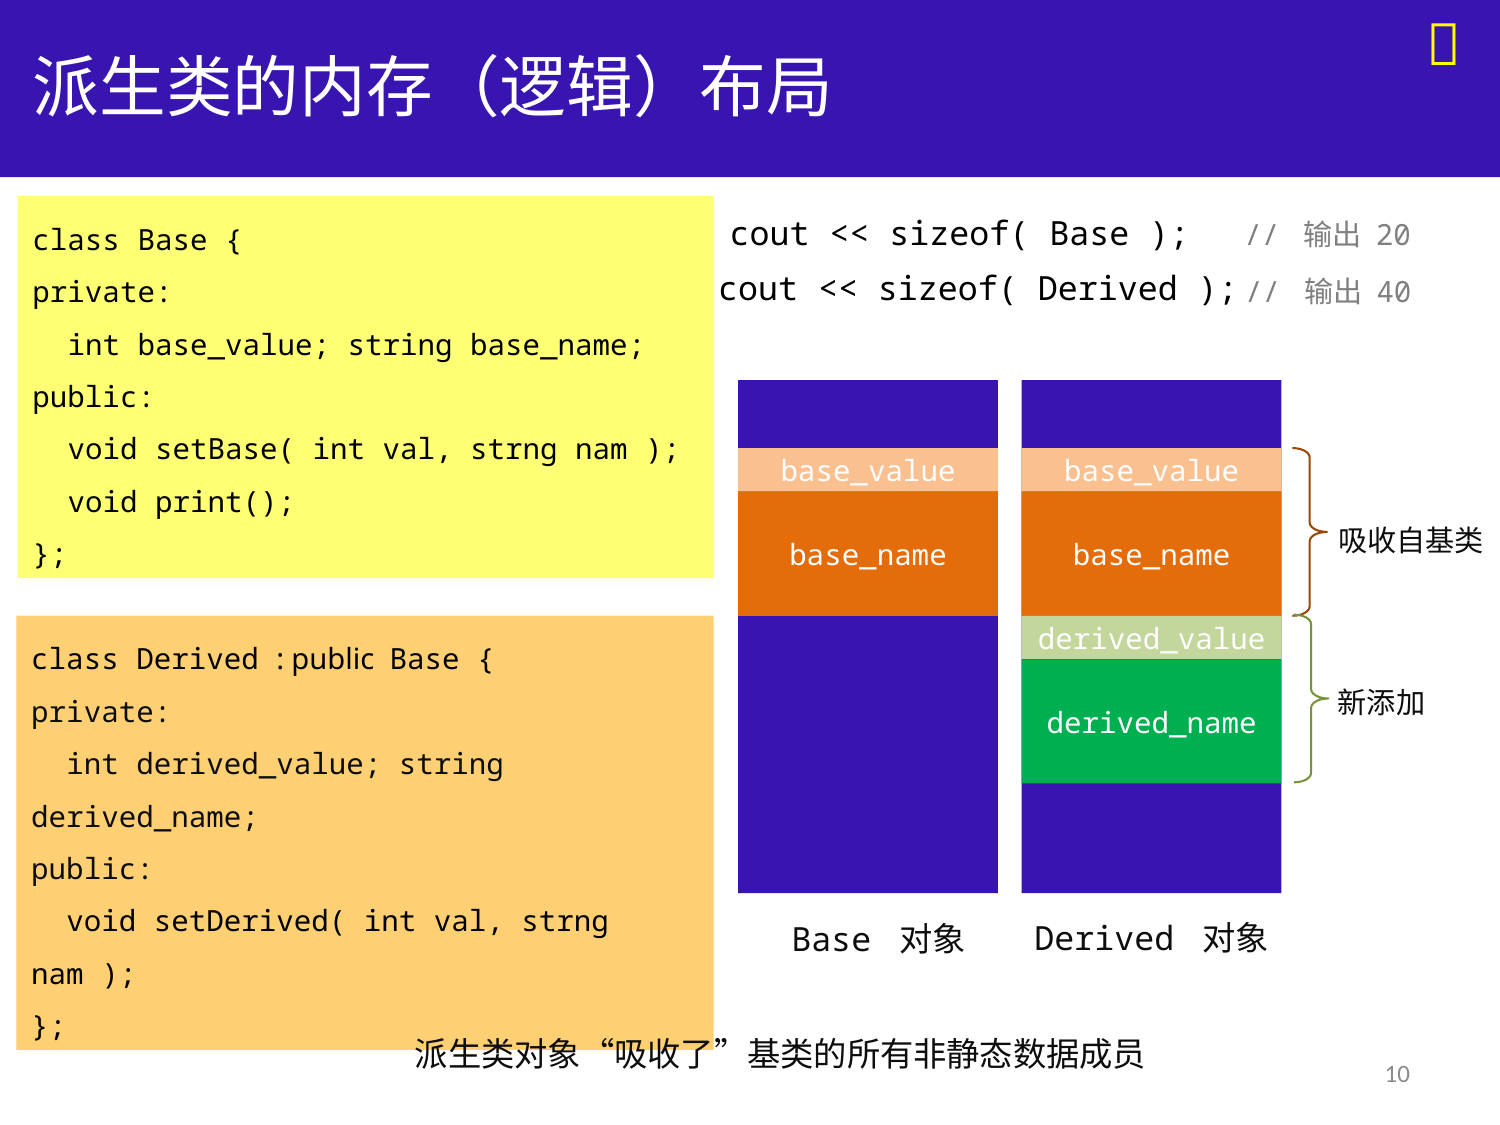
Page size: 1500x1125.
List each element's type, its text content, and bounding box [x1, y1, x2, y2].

title 派生类的内存（逻辑）布局 [17, 9, 1368, 161]
text_box [1020, 786, 1284, 890]
text_box 吸收自基类 [1323, 497, 1500, 565]
text_box base_value [1020, 446, 1284, 490]
text_box [1292, 447, 1323, 617]
slide_number 10 [1074, 1042, 1425, 1103]
text_box [736, 617, 1000, 895]
text_box [736, 378, 1000, 446]
text_box Derived 对象 [1019, 890, 1284, 965]
text_box base_value [736, 446, 1000, 490]
text_box base_name [736, 490, 1000, 618]
text_box // 输出 20 [1229, 191, 1426, 260]
text_box [1020, 378, 1284, 446]
text_box  [1411, 0, 1476, 85]
text_box cout << sizeof( Base ); [714, 204, 1229, 260]
text_box class Base { private: int base_value; string base_name; public: void setBase( int val, strng nam ); void print(); }; [17, 196, 714, 579]
text_box class Derived : public Base { private: int derived_value; string derived_name; public: void setDerived( int val, strng nam ); }; [16, 615, 714, 1050]
text_box [1293, 613, 1322, 784]
text_box 新添加 [1322, 659, 1441, 727]
text_box cout << sizeof( Derived ); [703, 260, 1230, 315]
text_box 派生类对象“吸收了”基类的所有非静态数据成员 [400, 1005, 1162, 1081]
text_box Base 对象 [776, 891, 981, 966]
text_box // 输出 40 [1230, 248, 1427, 316]
text_box derived_name [1020, 657, 1284, 786]
text_box base_name [1020, 490, 1284, 614]
text_box derived_value [1020, 614, 1284, 657]
